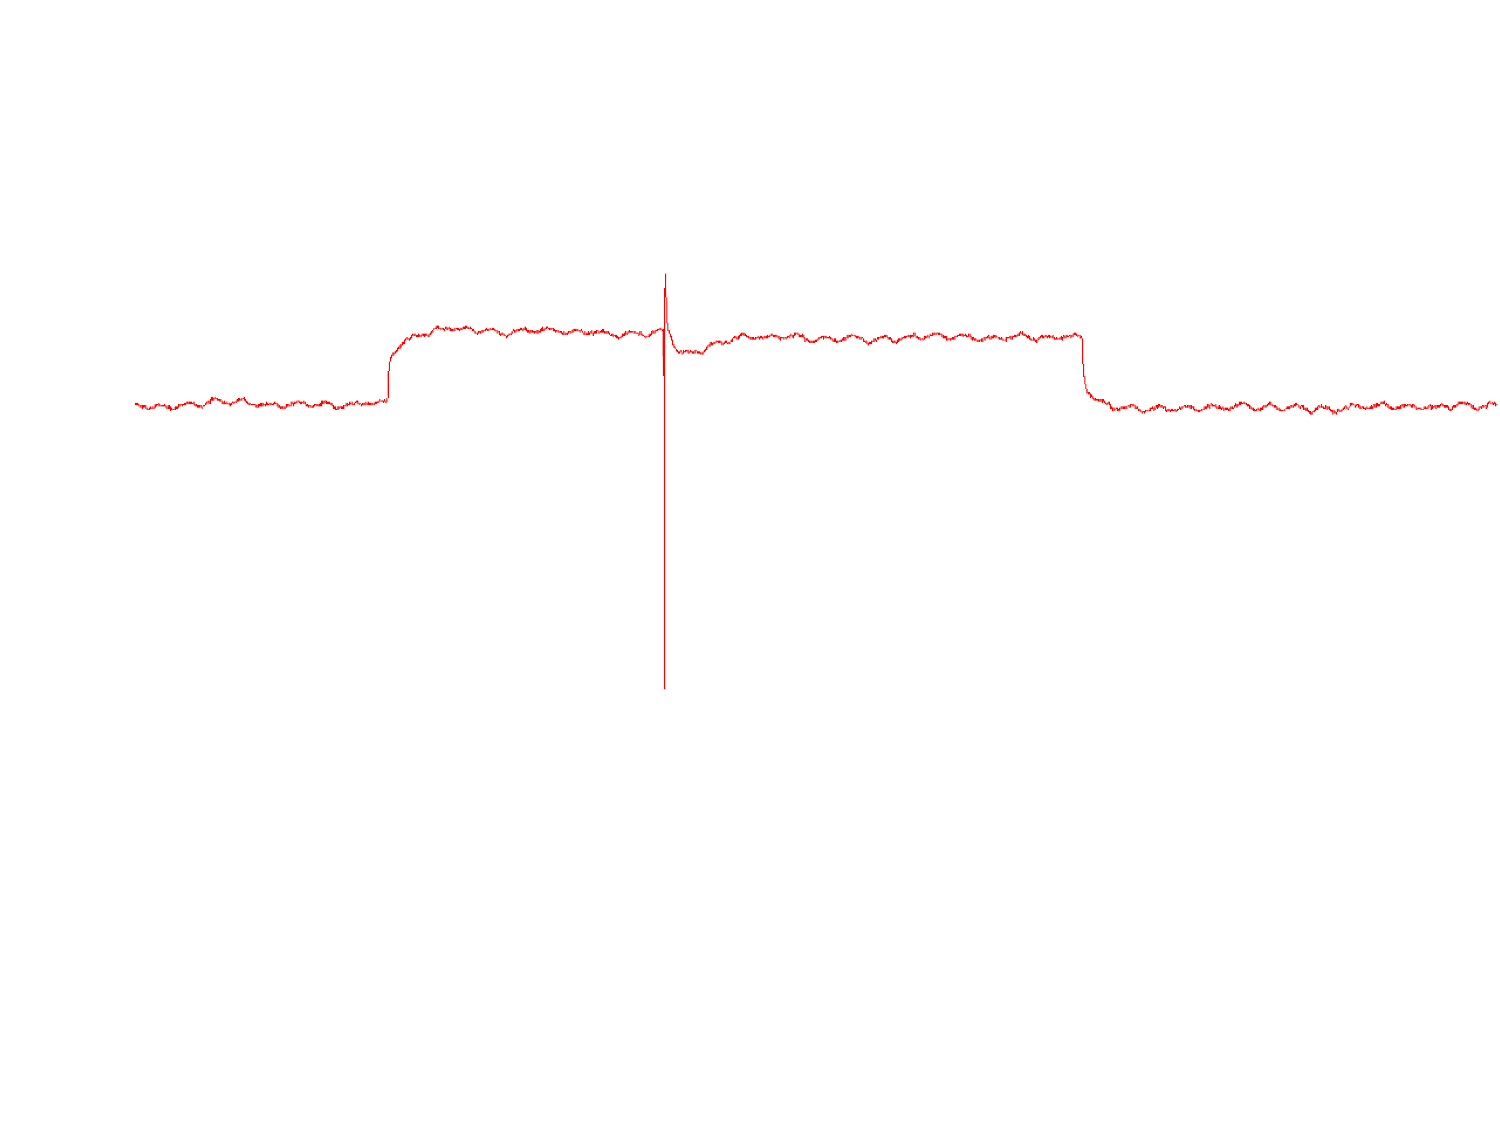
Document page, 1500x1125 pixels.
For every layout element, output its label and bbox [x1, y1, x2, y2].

text_box [135, 273, 1498, 690]
